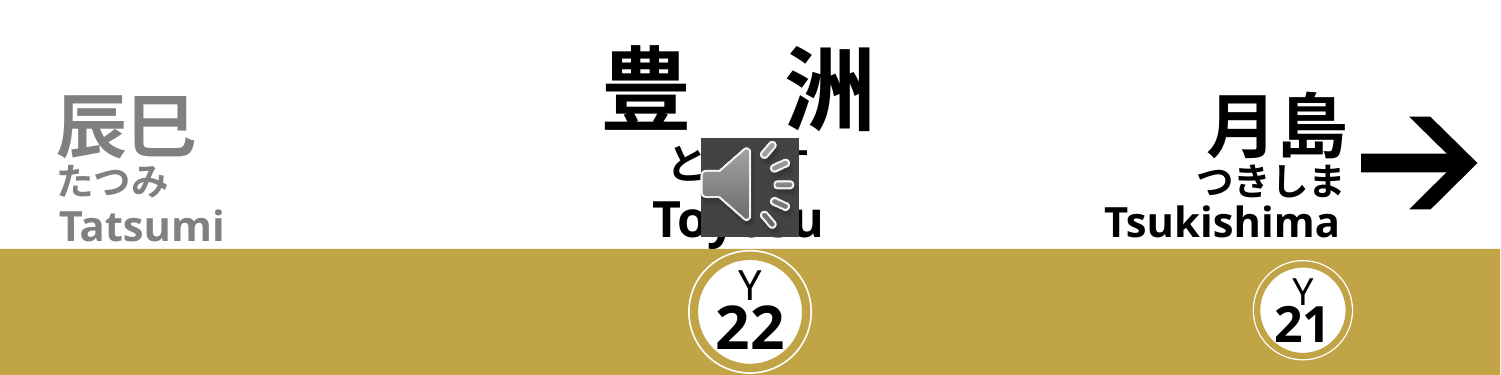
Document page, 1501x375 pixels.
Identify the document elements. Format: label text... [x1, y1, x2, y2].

title 豊 洲 [289, 13, 1188, 161]
text_box Y [691, 251, 810, 281]
text_box 辰巳 [41, 74, 285, 150]
text_box 21 [1252, 285, 1354, 361]
text_box 月島 [976, 74, 1363, 175]
text_box [766, 247, 1501, 375]
text_box [0, 247, 734, 375]
text_box つきしま [1045, 150, 1355, 210]
text_box Tsukishima [1066, 210, 1355, 243]
picture [699, 137, 801, 238]
subtitle と よ す [543, 131, 934, 195]
text_box Tatsumi [44, 211, 319, 247]
text_box 22 [688, 281, 813, 370]
text_box たつみ [41, 150, 329, 211]
text_box Y [1243, 260, 1362, 320]
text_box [1360, 116, 1478, 210]
text_box [723, 370, 777, 375]
text_box Toyosu [637, 180, 840, 256]
